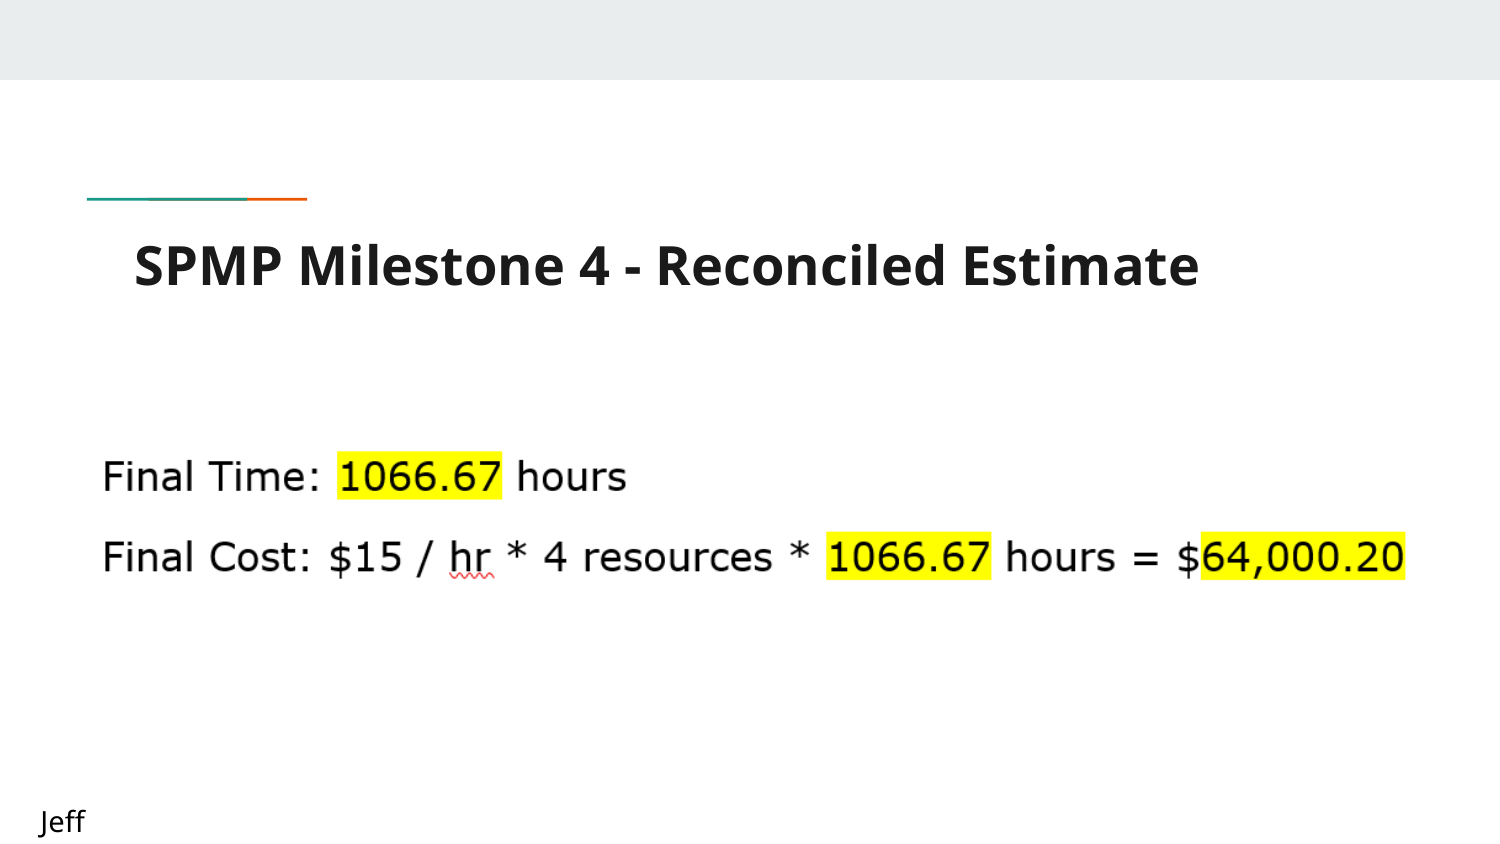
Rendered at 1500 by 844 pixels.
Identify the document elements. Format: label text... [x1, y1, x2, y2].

title SPMP Milestone 4 - Reconciled Estimate [119, 216, 1381, 305]
picture [91, 444, 1409, 612]
text_box Jeff [25, 788, 182, 821]
